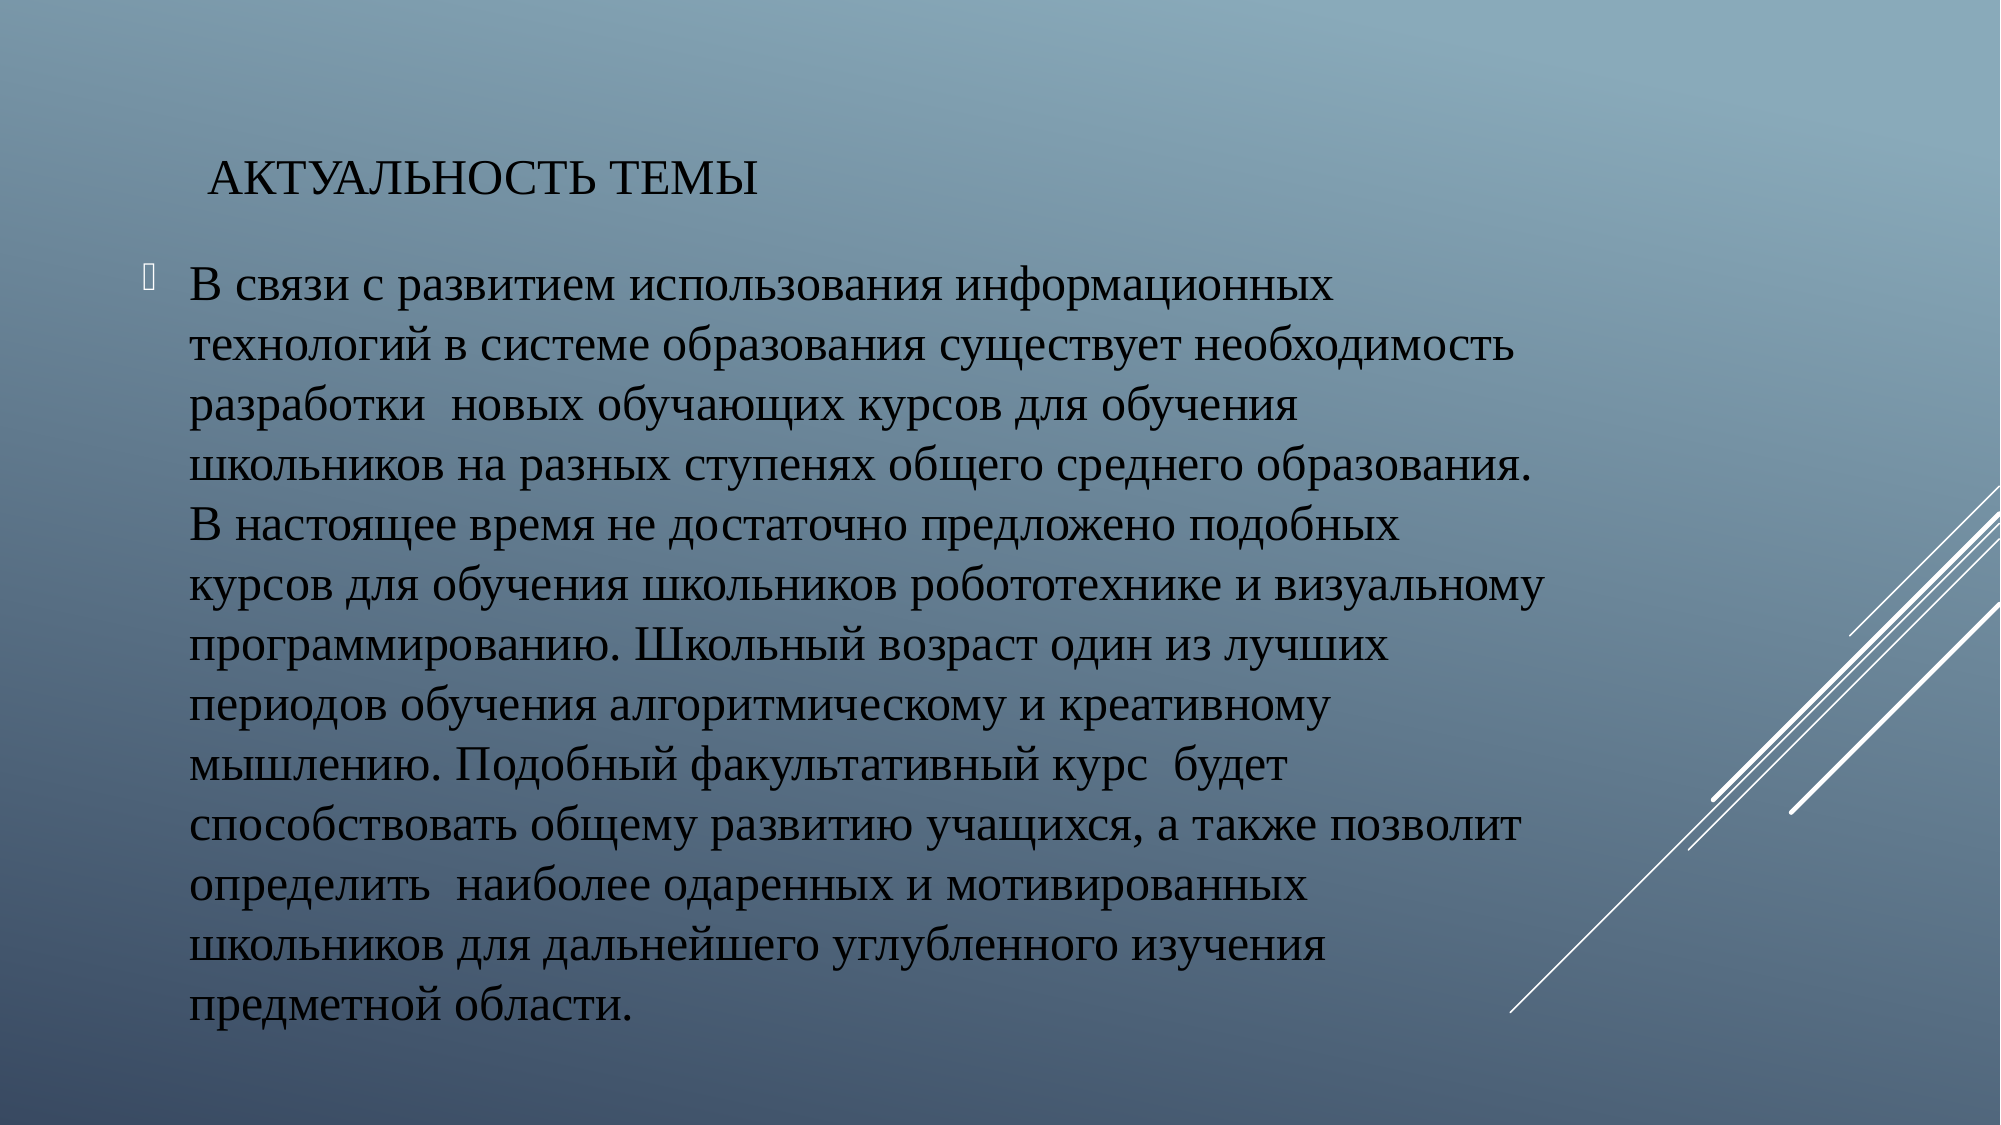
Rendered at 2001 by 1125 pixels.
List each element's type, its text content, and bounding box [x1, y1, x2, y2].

title актуальность темы [180, 51, 1581, 299]
list В связи с развитием использования информационных технологий в системе образования существует необходимость разработки новых обучающих курсов для обучения школьников на разных ступенях общего среднего образования. В настоящее время не достаточно предложено подобных курсов для обучения школьников робототехнике и визуальному программированию. Школьный возраст один из лучших периодов обучения алгоритмическому и креативному мышлению. Подобный факультативный курс будет способствовать общему развитию учащихся, а также позволит определить наиболее одаренных и мотивированных школьников для дальнейшего углубленного изучения предметной области. [127, 298, 1571, 984]
